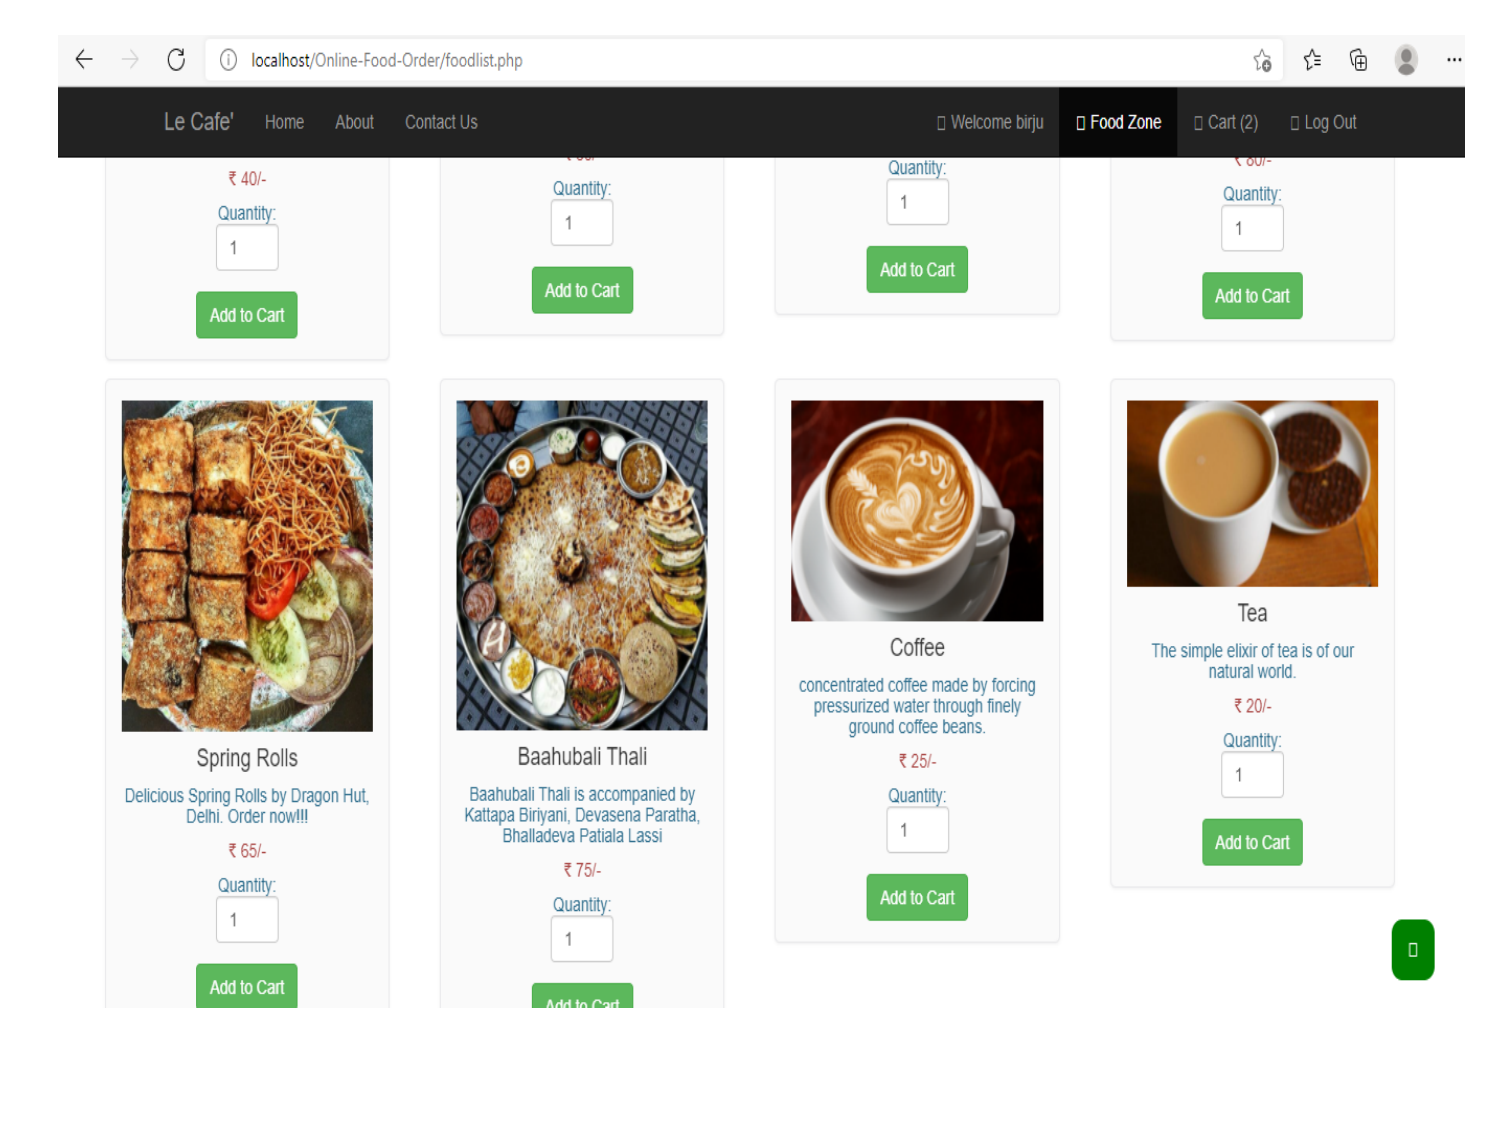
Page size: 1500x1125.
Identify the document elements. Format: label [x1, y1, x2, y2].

picture [58, 34, 1466, 1008]
